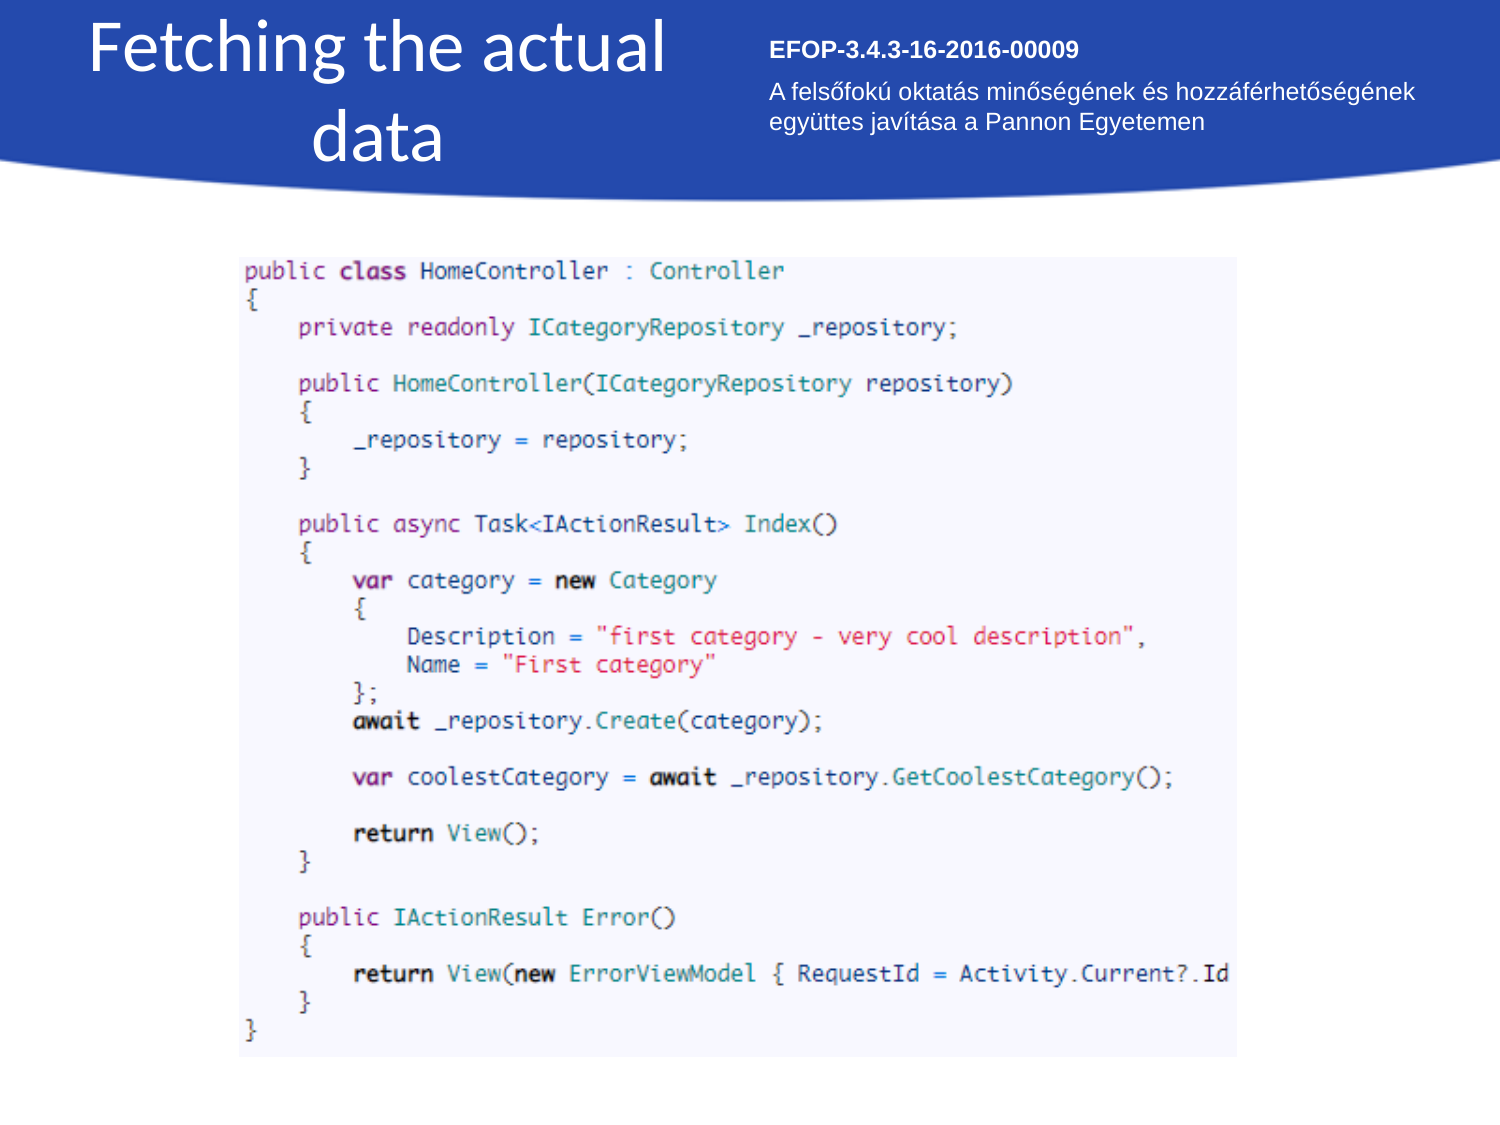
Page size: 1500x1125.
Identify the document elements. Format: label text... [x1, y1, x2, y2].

text_box Fetching the actual data [18, 0, 739, 173]
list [239, 257, 1237, 1057]
text_box EFOP-3.4.3-16-2016-00009 A felsőfokú oktatás minőségének és hozzáférhetőségének együttes javítása a Pannon Egyetemen [754, 25, 1465, 143]
picture [0, 0, 1500, 1125]
